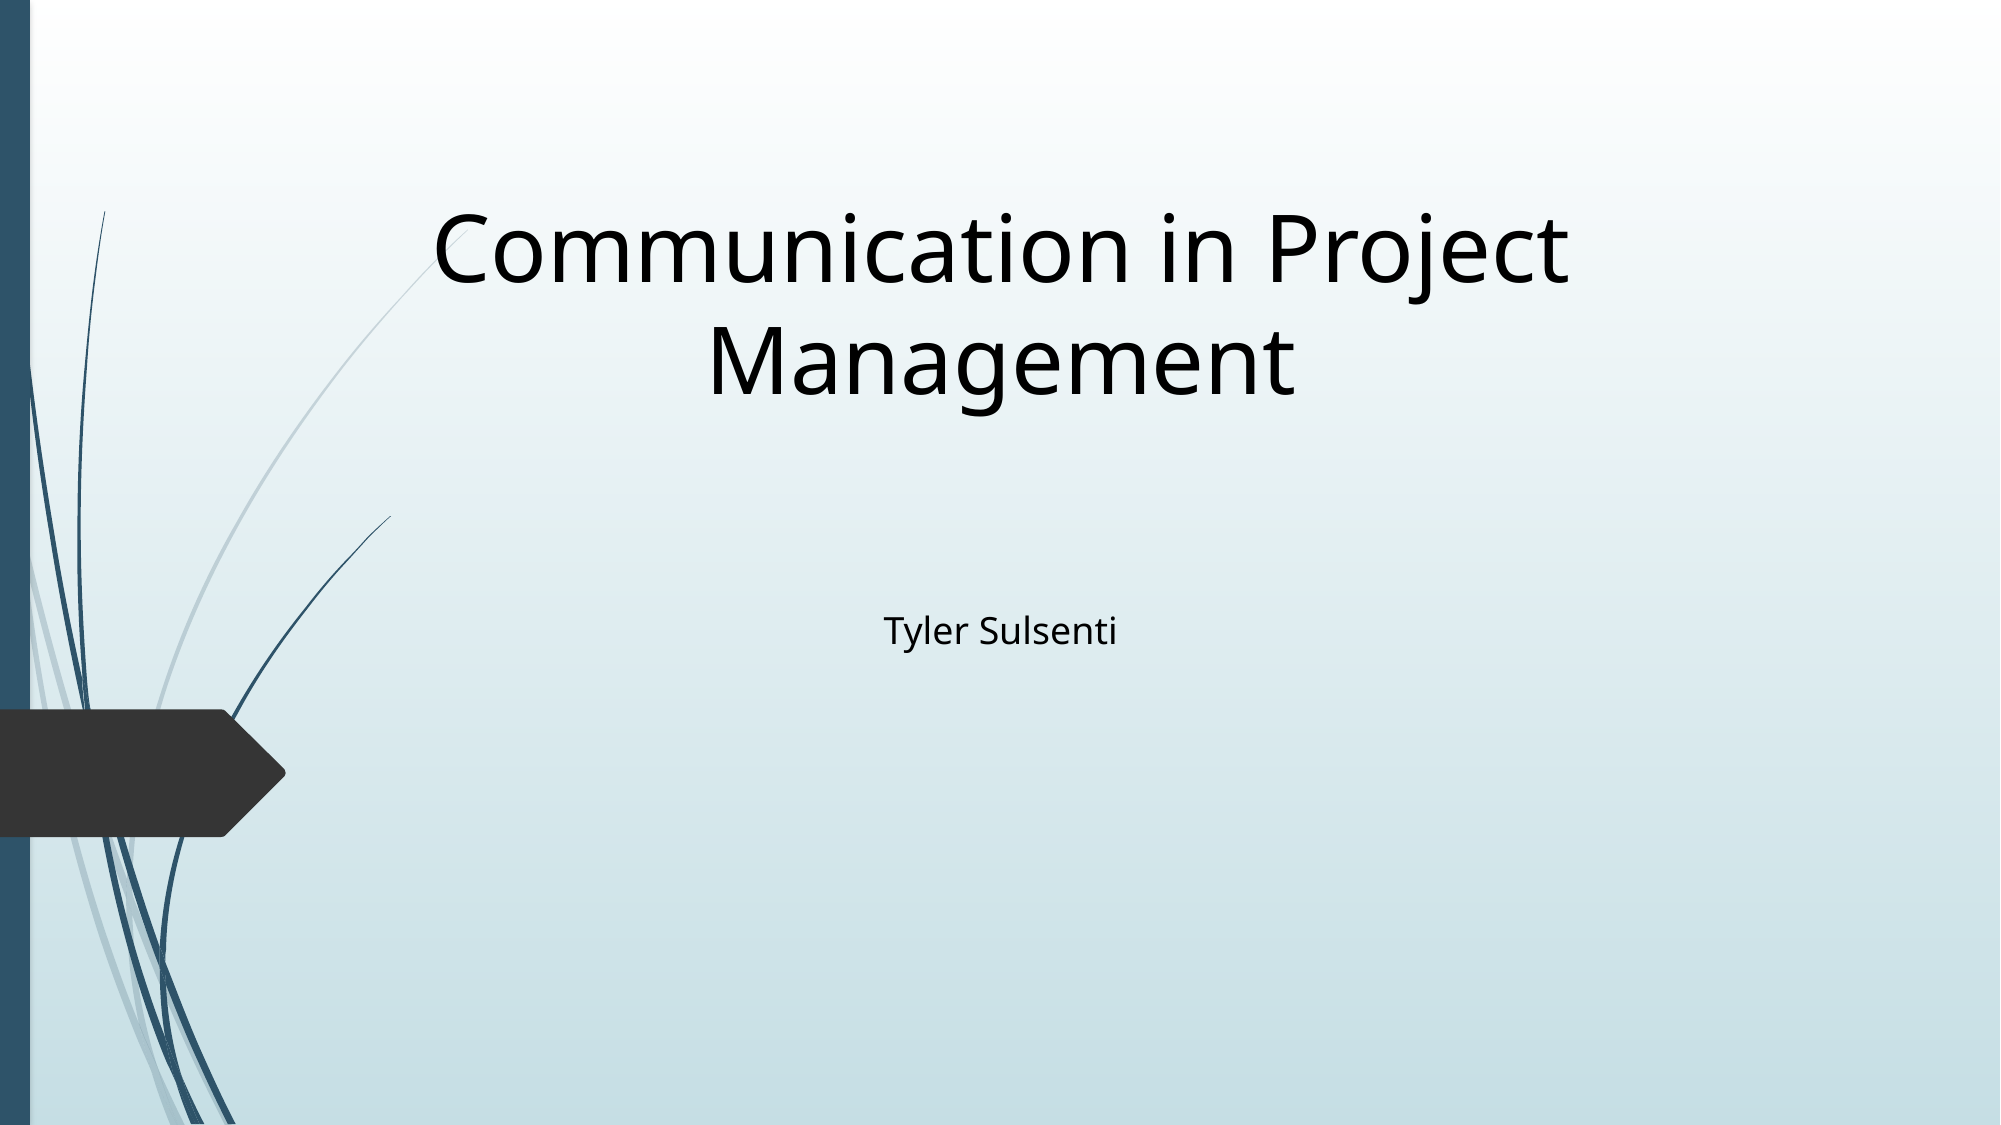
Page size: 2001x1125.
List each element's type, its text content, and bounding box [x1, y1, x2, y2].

text_box Communication in Project Management [352, 181, 1650, 421]
text_box Tyler Sulsenti [755, 599, 1247, 660]
